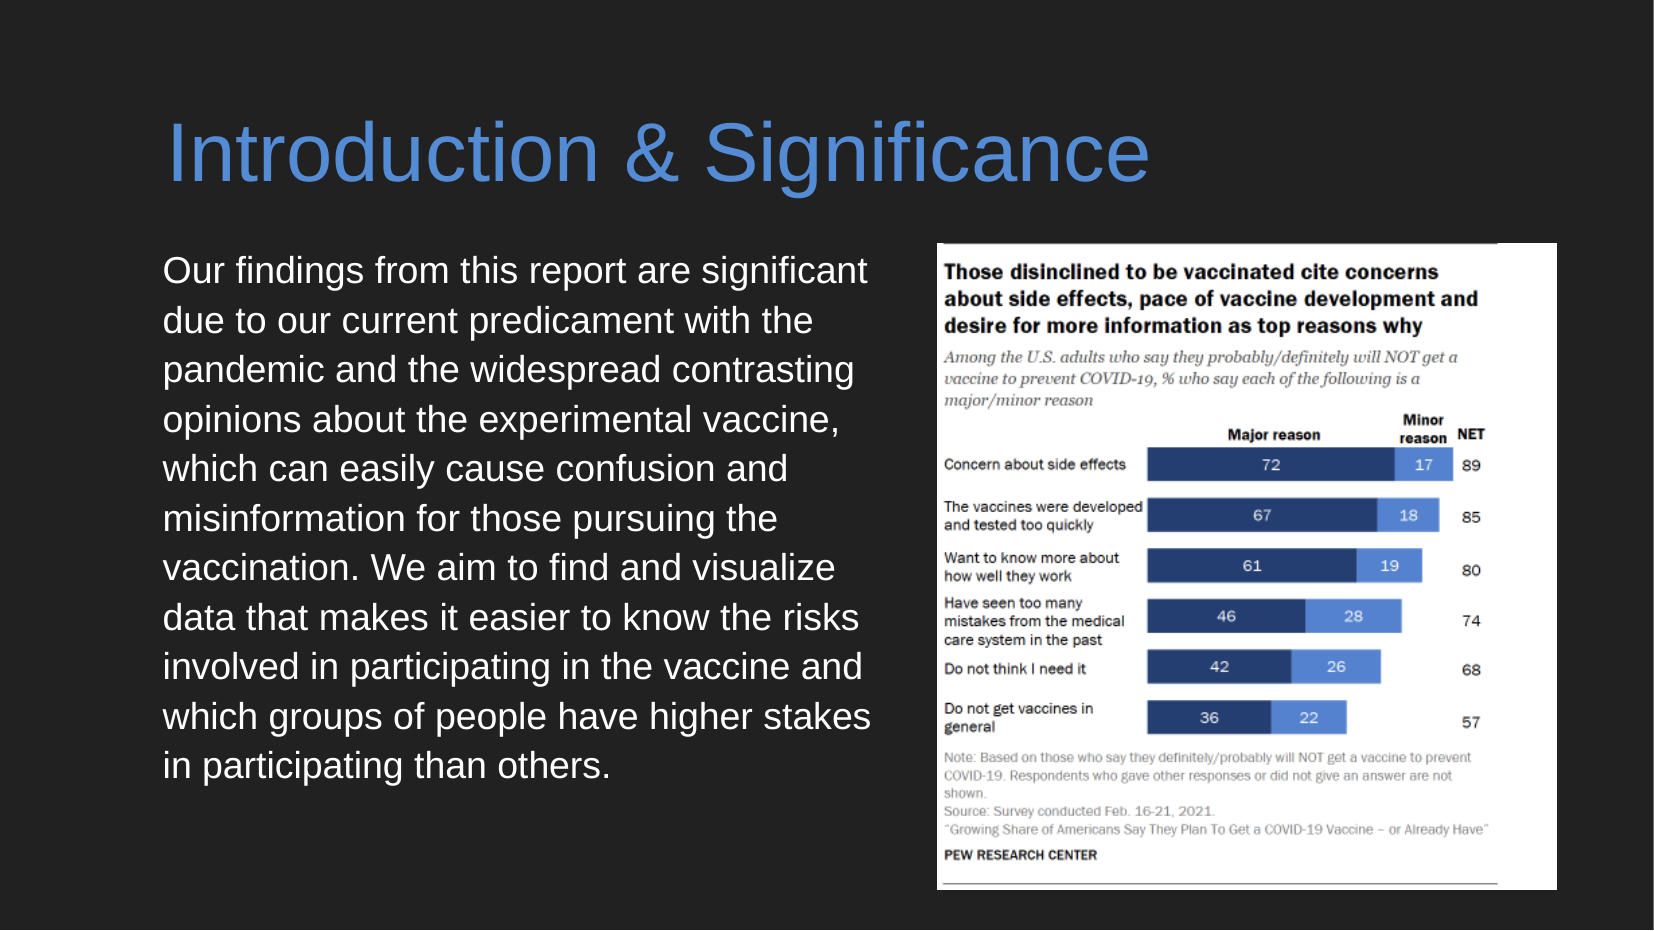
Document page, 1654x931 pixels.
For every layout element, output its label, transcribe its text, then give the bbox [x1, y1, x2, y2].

text_box Introduction & Significance [151, 74, 1531, 235]
picture [936, 243, 1557, 890]
text_box Our findings from this report are significant due to our current predicament with the pandemic and the widespread contrasting opinions about the experimental vaccine, which can easily cause confusion and misinformation for those pursuing the vaccination. We aim to find and visualize data that makes it easier to know the risks involved in participating in the vaccine and which groups of people have higher stakes in participating than others. [72, 234, 911, 859]
